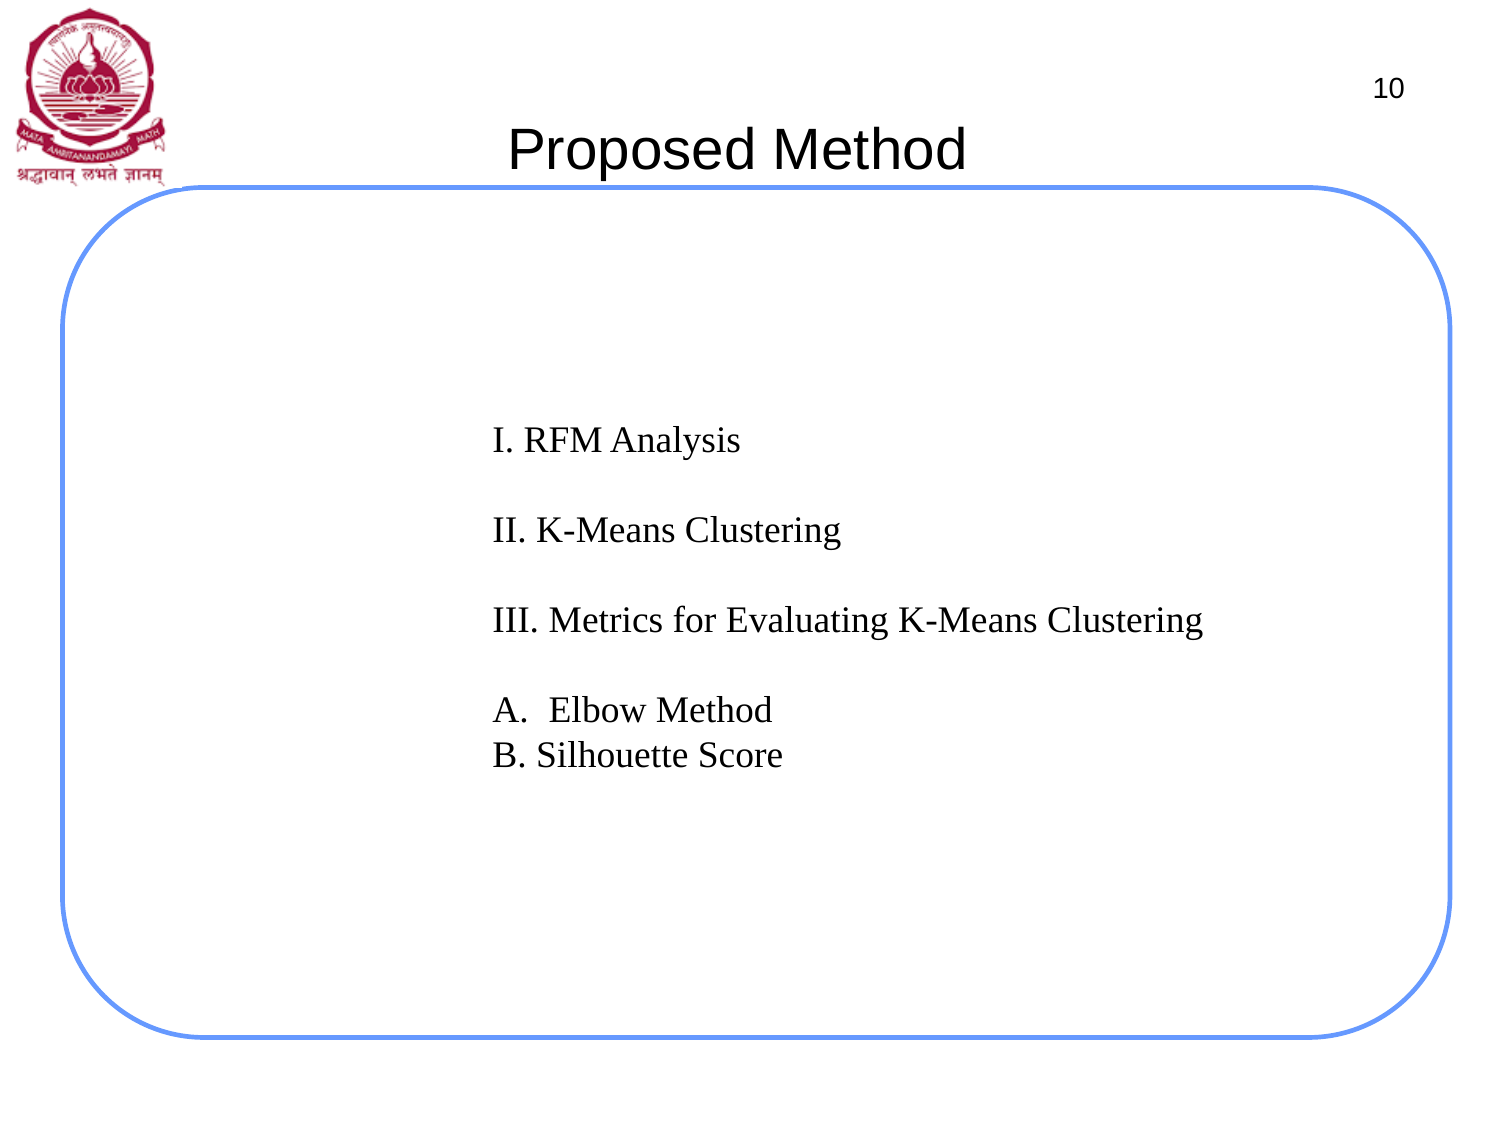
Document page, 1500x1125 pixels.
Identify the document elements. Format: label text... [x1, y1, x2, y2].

text_box I. RFM Analysis II. K-Means Clustering III. Metrics for Evaluating K-Means Clustering Elbow Method B. Silhouette Score [477, 337, 1234, 783]
title Proposed Method [61, 22, 1413, 271]
picture [0, 6, 182, 188]
